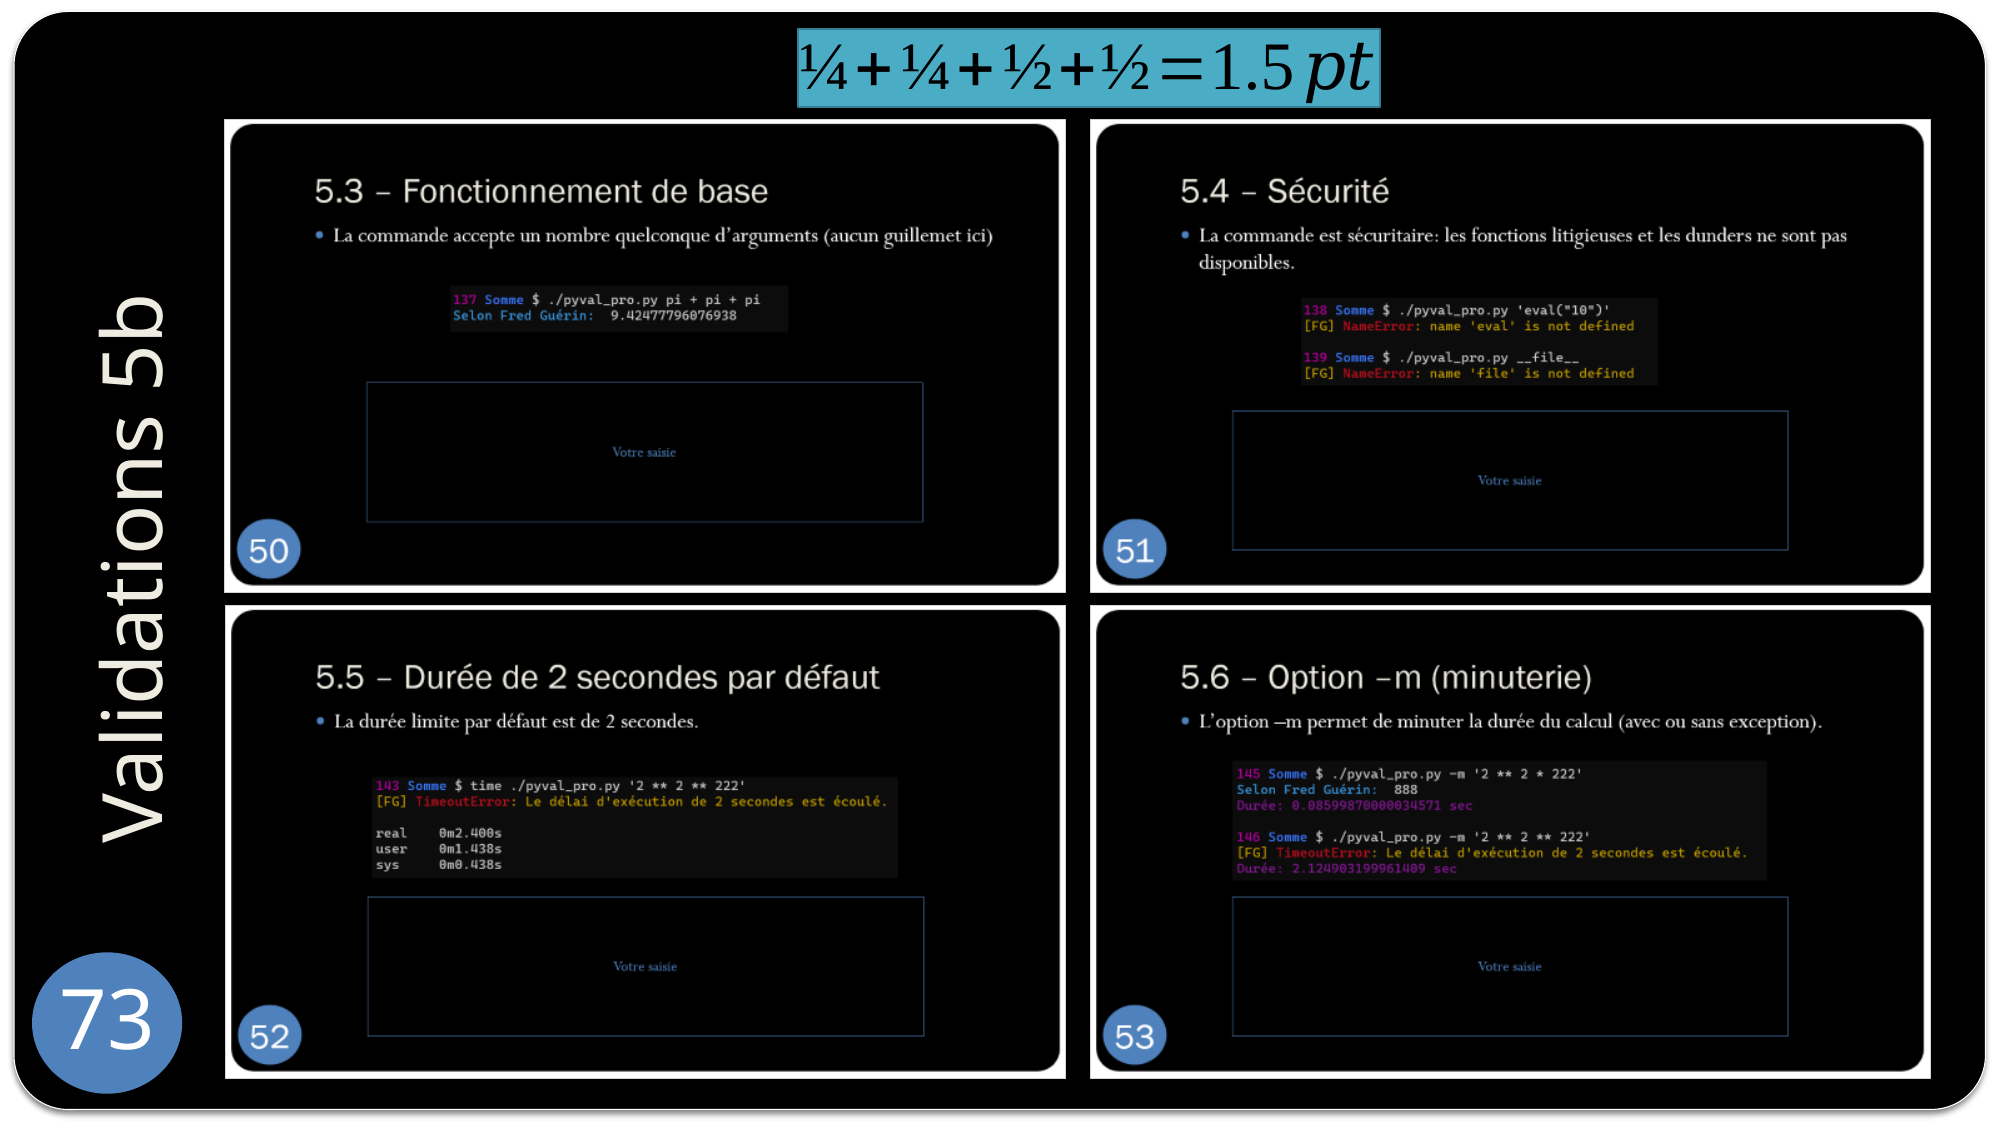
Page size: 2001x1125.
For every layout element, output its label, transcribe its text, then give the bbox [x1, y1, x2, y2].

slide_number 73 [32, 952, 183, 1094]
picture [226, 606, 1065, 1078]
picture [225, 120, 1065, 592]
title Validations 5b [66, 220, 195, 917]
picture [1091, 606, 1930, 1078]
picture [1091, 120, 1930, 592]
